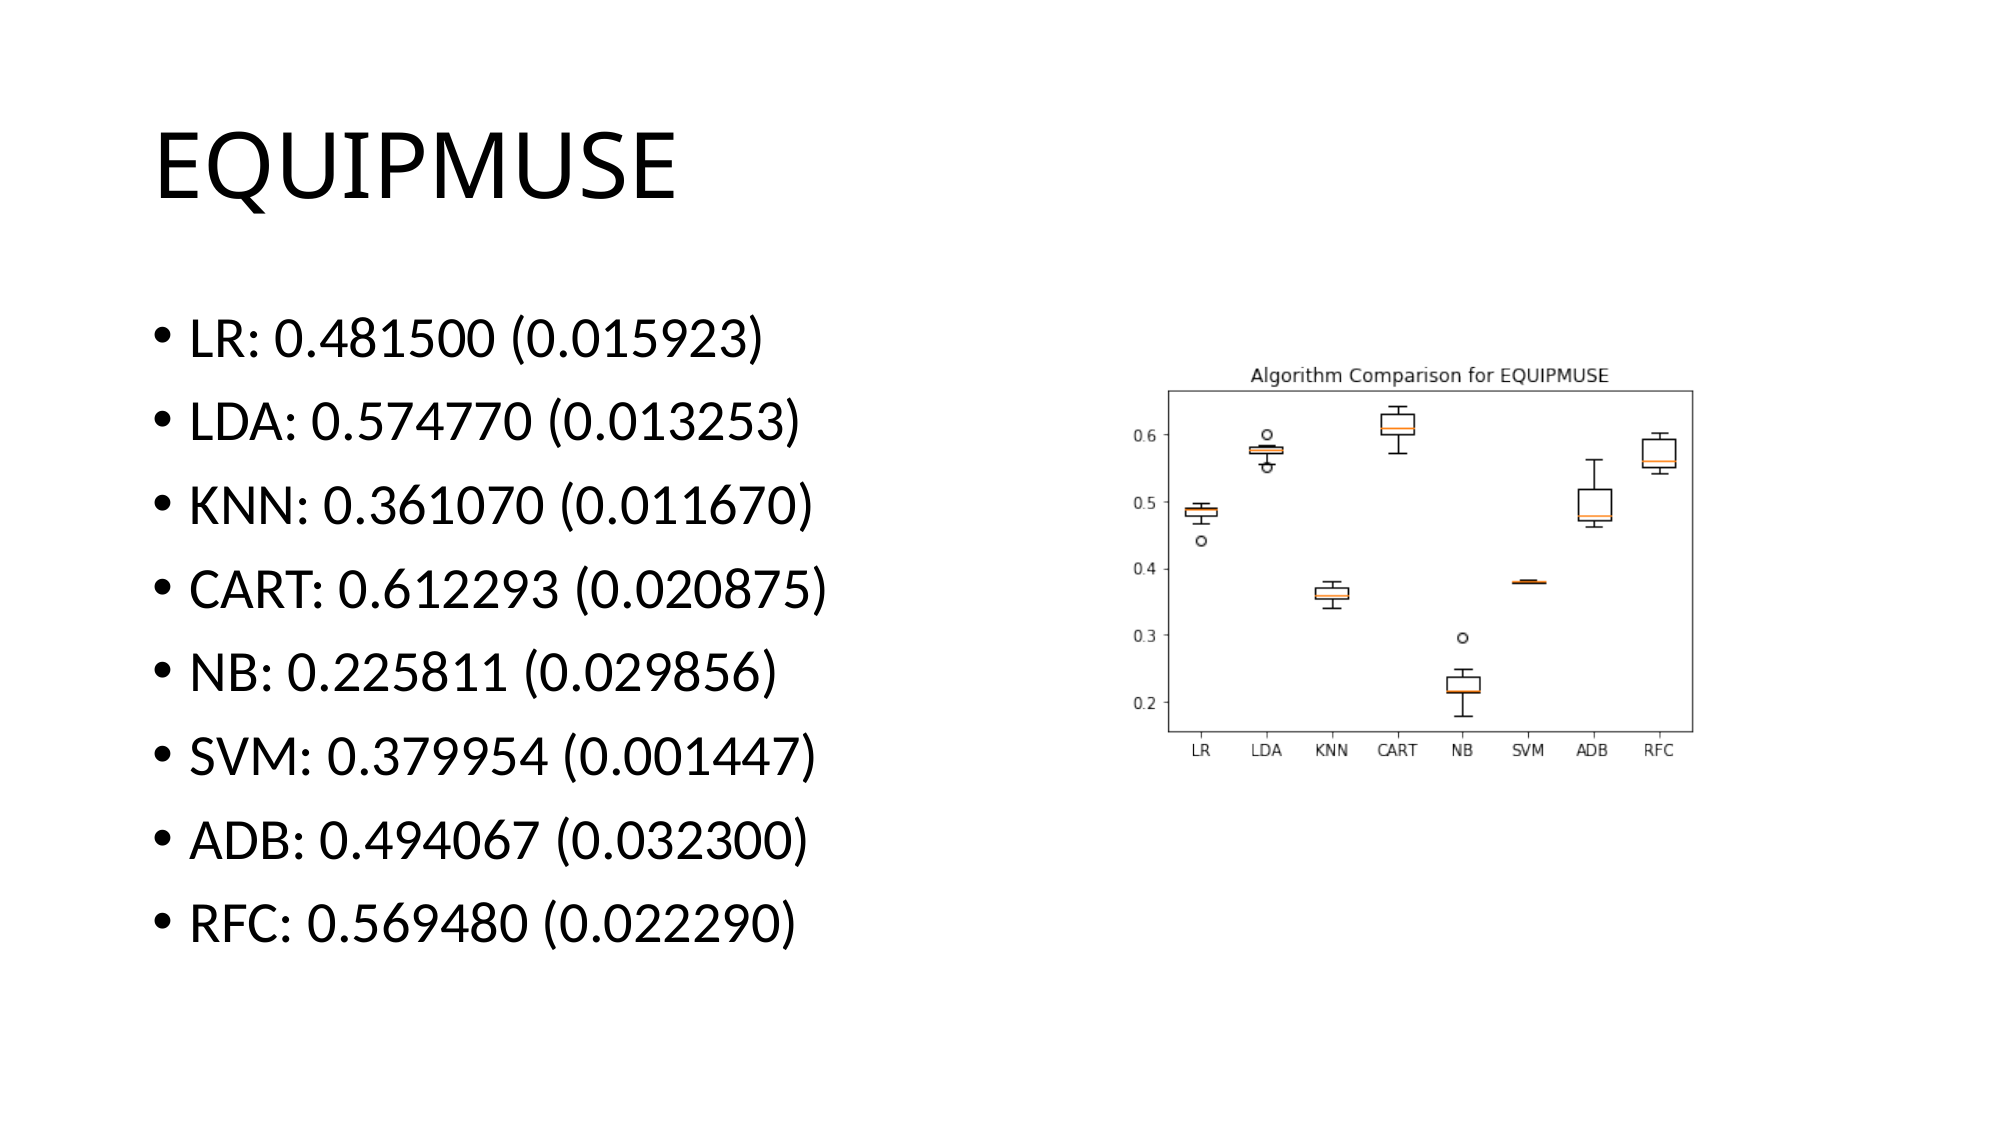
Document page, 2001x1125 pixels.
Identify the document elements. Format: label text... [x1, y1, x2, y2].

title EQUIPMUSE [137, 59, 1863, 278]
list LR: 0.481500 (0.015923) LDA: 0.574770 (0.013253) KNN: 0.361070 (0.011670) CART: 0.612293 (0.020875) NB: 0.225811 (0.029856) SVM: 0.379954 (0.001447) ADB: 0.494067 (0.032300) RFC: 0.569480 (0.022290) [137, 299, 879, 1014]
picture [1121, 356, 1708, 769]
